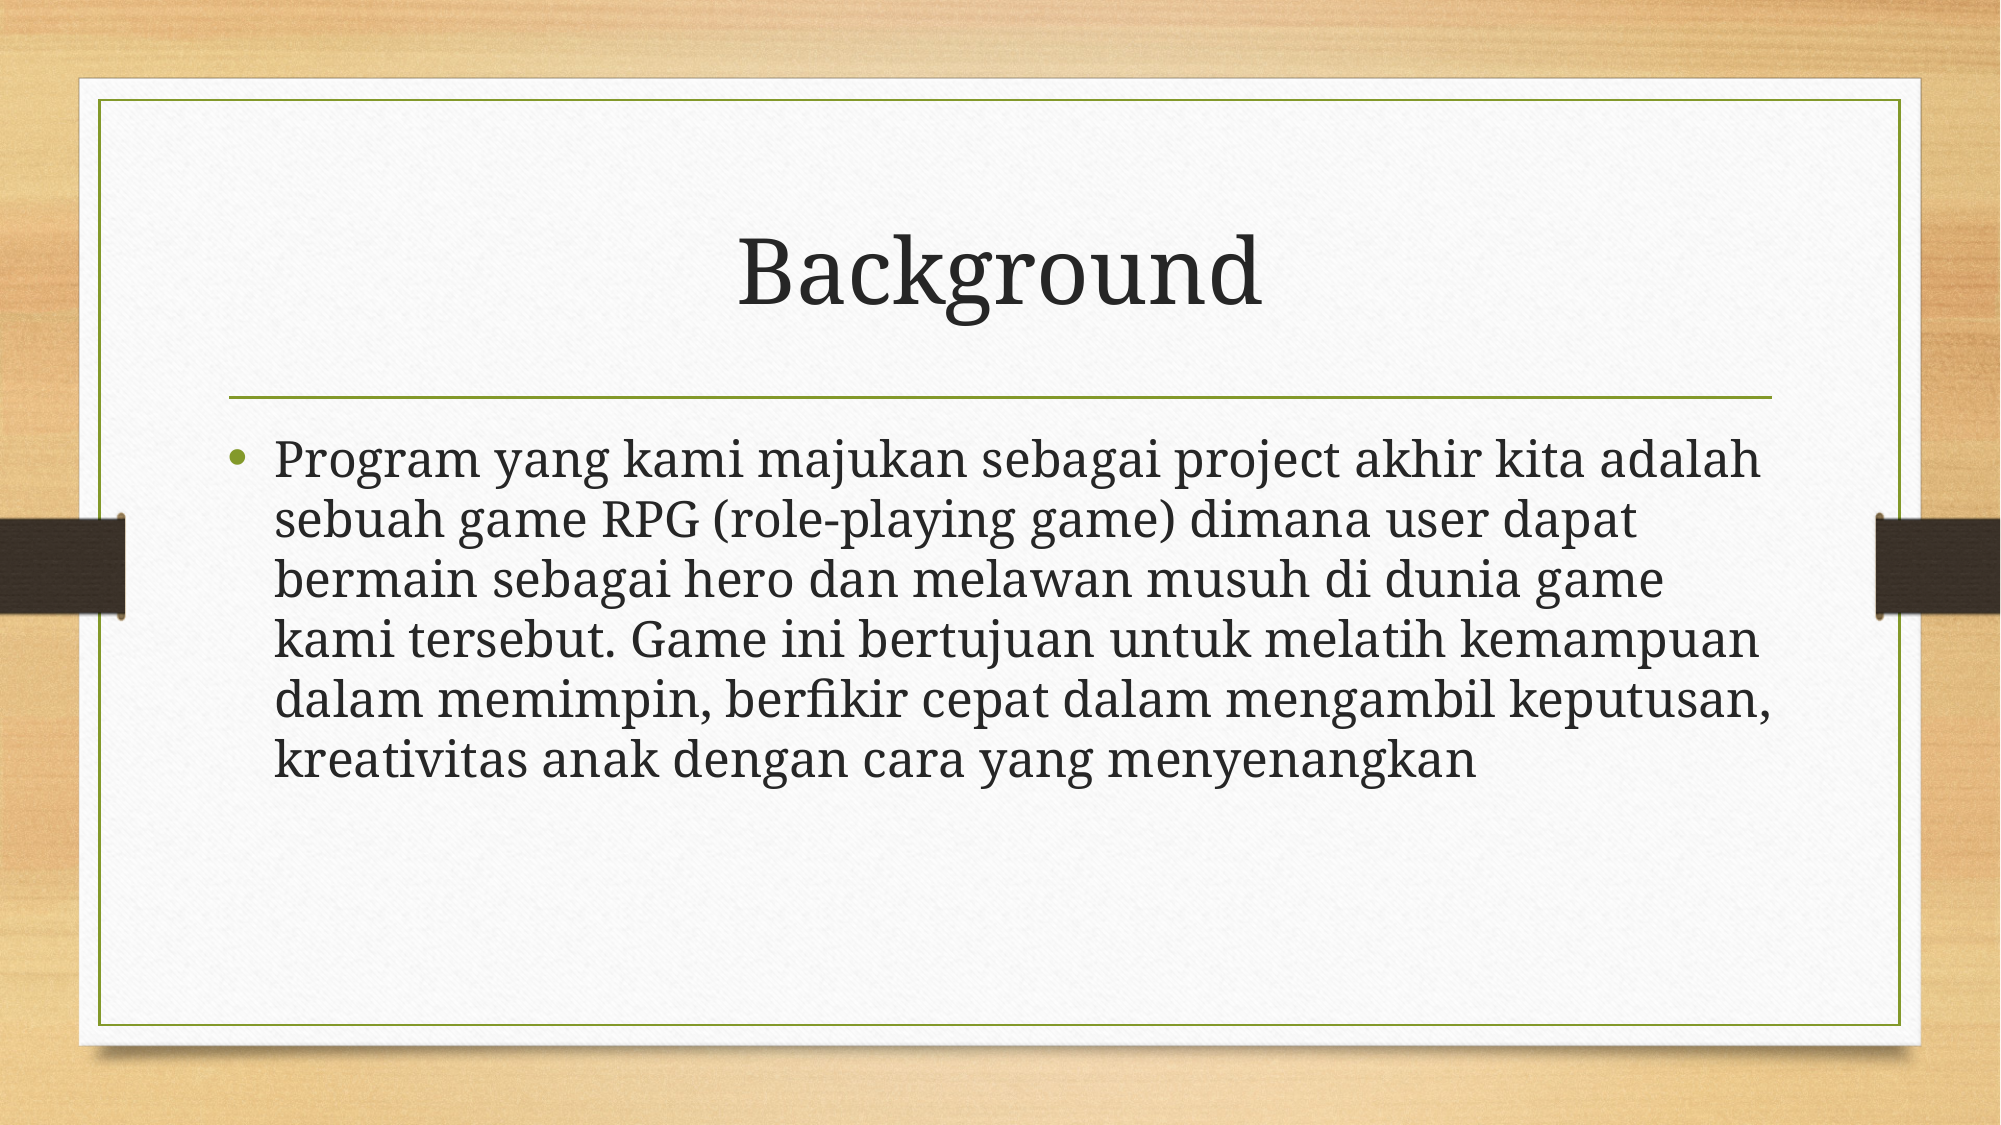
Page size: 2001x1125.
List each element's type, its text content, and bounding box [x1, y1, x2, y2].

picture [0, 0, 2001, 1125]
list Program yang kami majukan sebagai project akhir kita adalah sebuah game RPG (role-playing game) dimana user dapat bermain sebagai hero dan melawan musuh di dunia game kami tersebut. Game ini bertujuan untuk melatih kemampuan dalam memimpin, berfikir cepat dalam mengambil keputusan, kreativitas anak dengan cara yang menyenangkan [212, 419, 1788, 964]
title Background [212, 161, 1788, 375]
